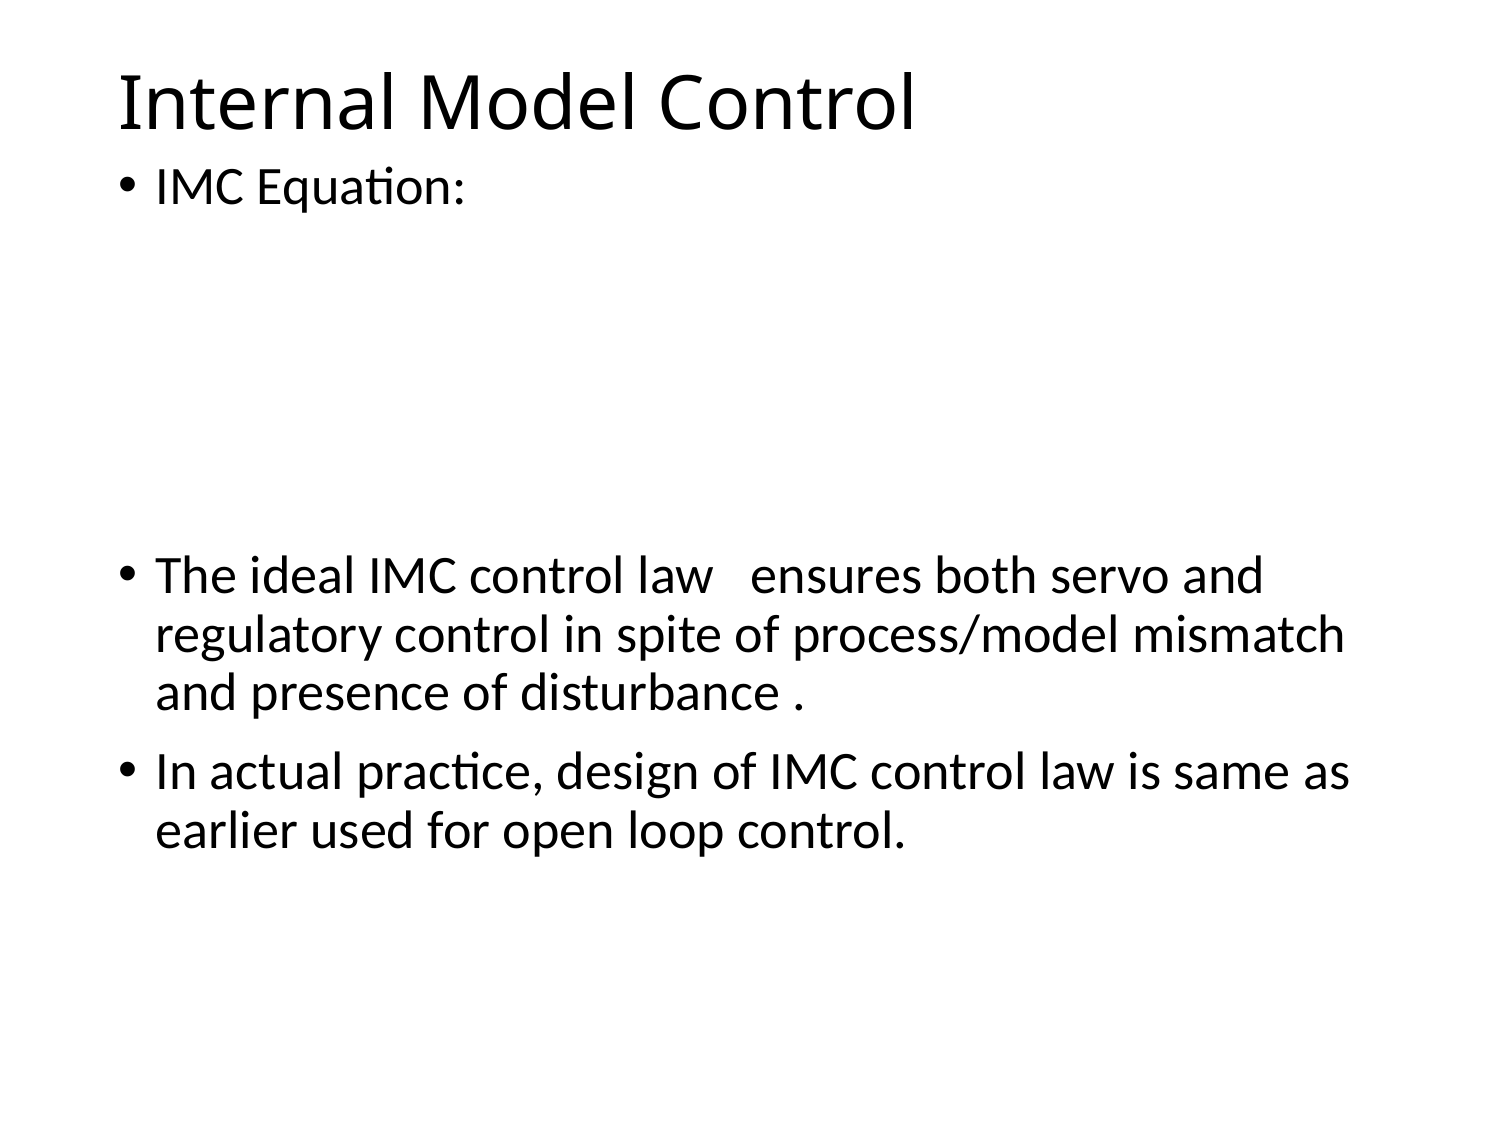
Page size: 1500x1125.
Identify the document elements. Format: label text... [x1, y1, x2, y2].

title Internal Model Control [103, 59, 1397, 150]
